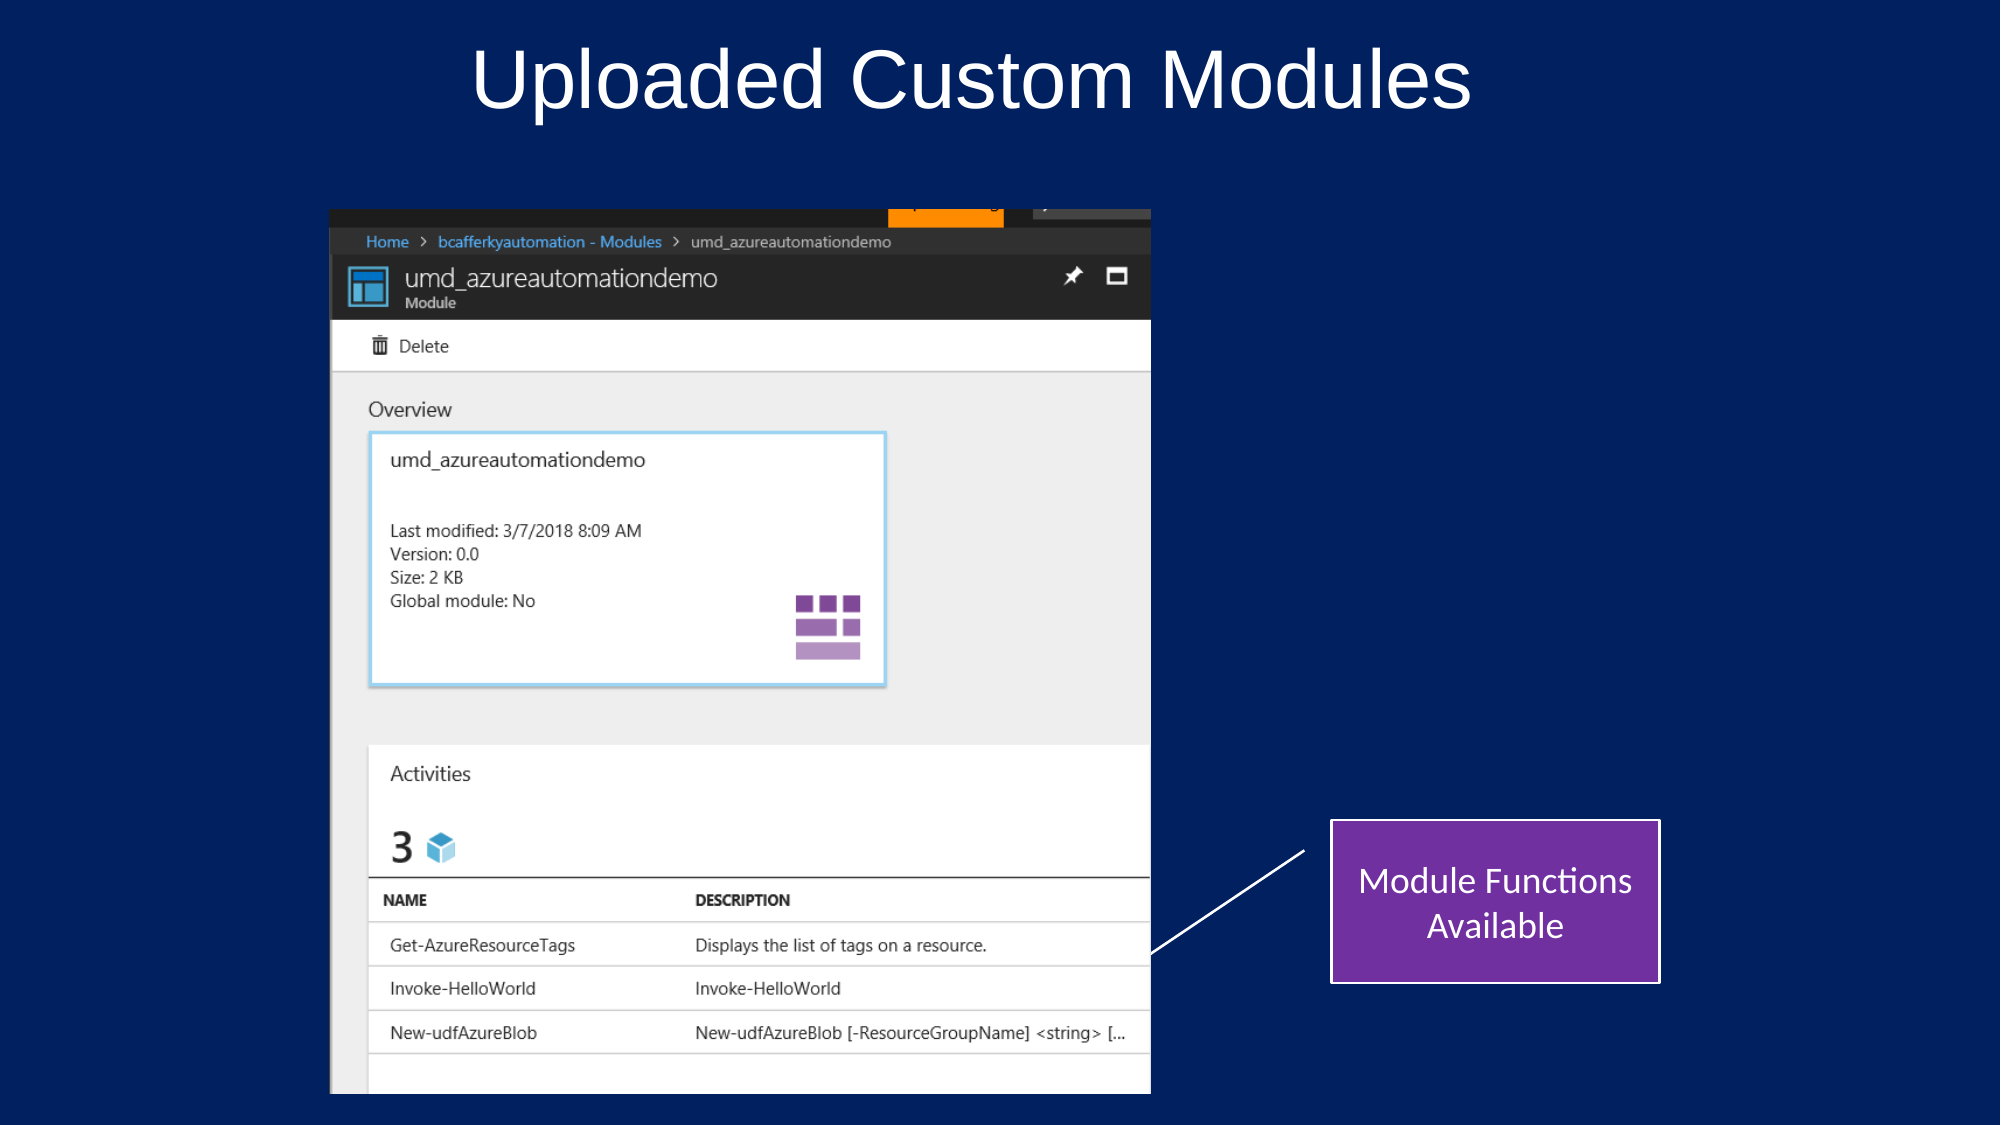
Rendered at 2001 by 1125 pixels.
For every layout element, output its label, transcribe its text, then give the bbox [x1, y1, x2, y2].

text_box Module Functions Available [1330, 819, 1661, 984]
text_box Module Functions Available [1159, 849, 1306, 950]
text_box Uploaded Custom Modules [455, 17, 1490, 133]
picture [328, 209, 1151, 1095]
